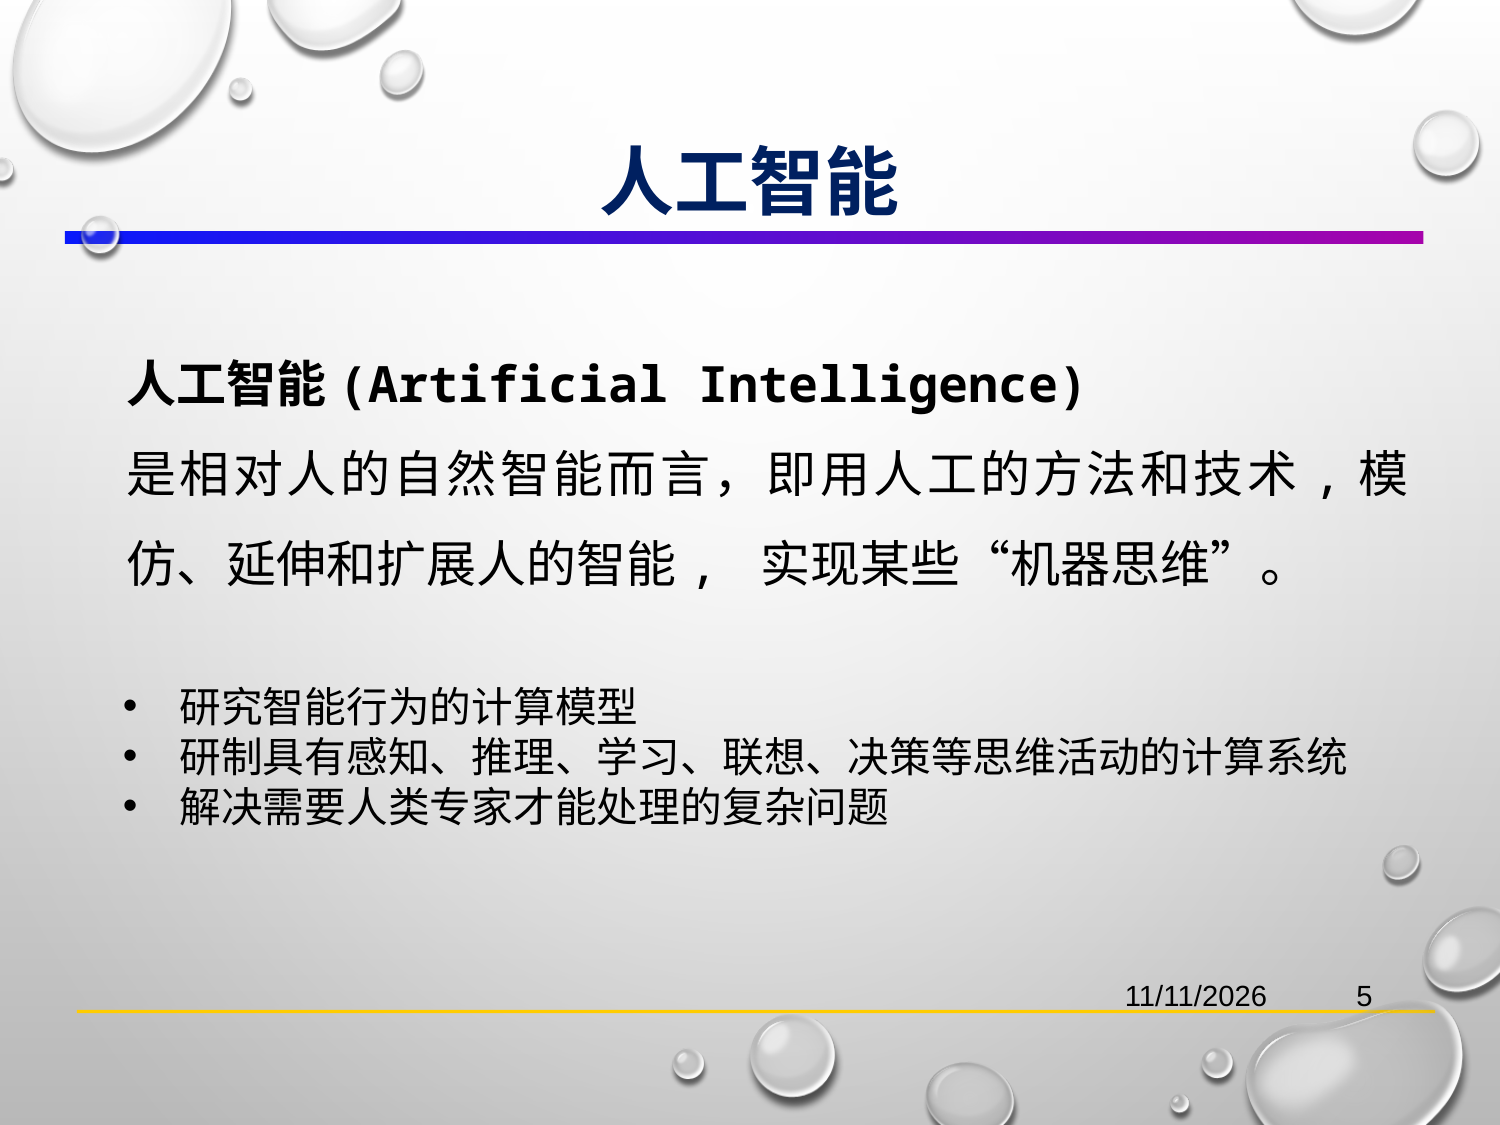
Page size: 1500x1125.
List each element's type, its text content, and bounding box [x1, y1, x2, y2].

text_box 人工智能(Artificial Intelligence) 是相对人的自然智能而言，即用人工的方法和技术,模仿、延伸和扩展人的智能, 实现某些“机器思维”。 [111, 315, 1423, 600]
text_box 研究智能行为的计算模型 研制具有感知、推理、学习、联想、决策等思维活动的计算系统 解决需要人类专家才能处理的复杂问题 [108, 672, 1444, 838]
slide_number 5 [1293, 965, 1388, 1025]
title 人工智能 [111, 54, 1387, 315]
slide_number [944, 965, 1283, 1025]
picture [0, 0, 1500, 1125]
